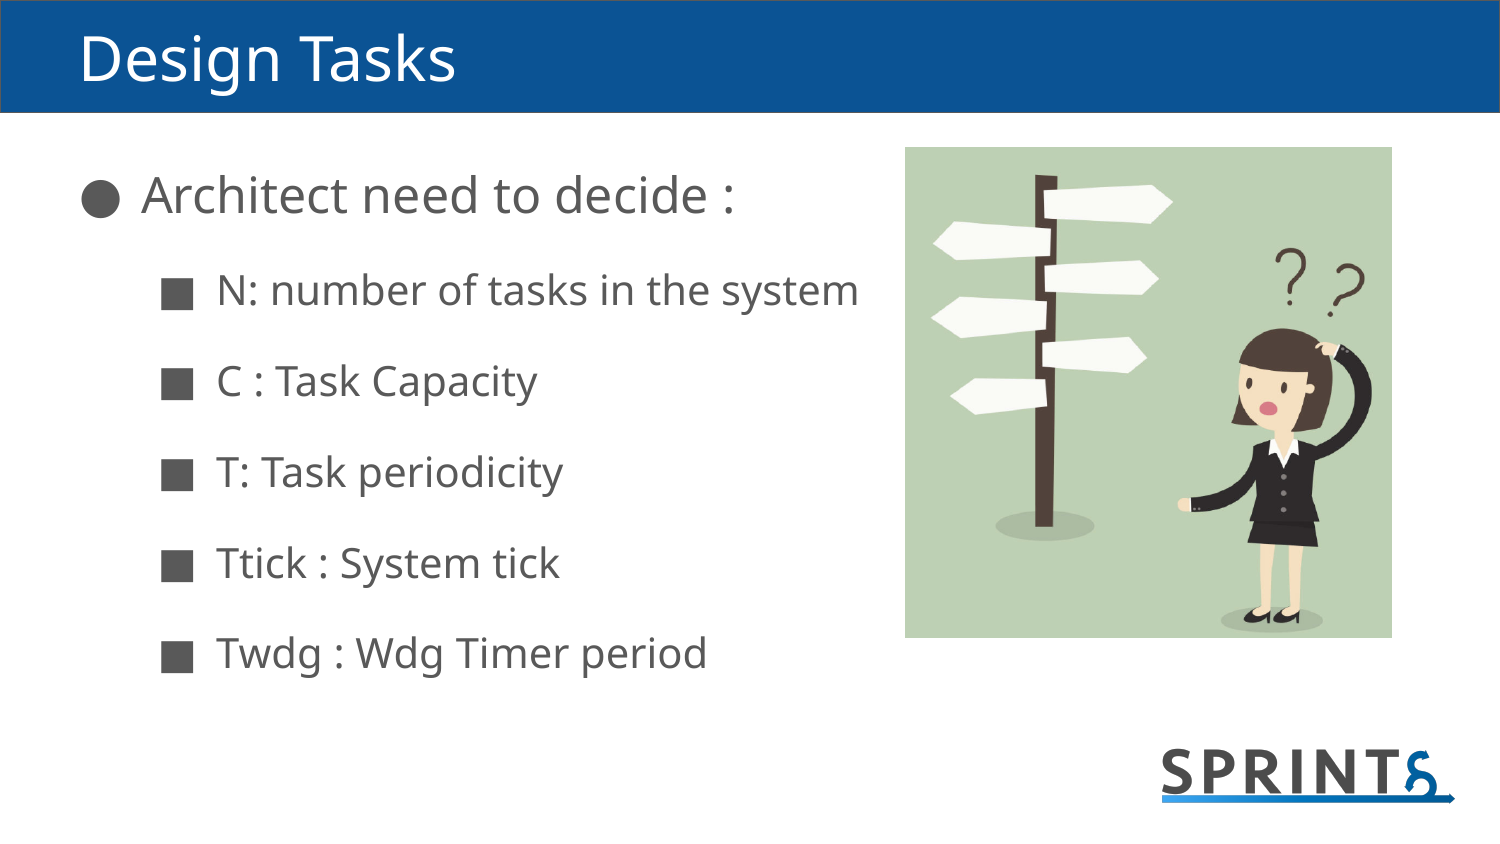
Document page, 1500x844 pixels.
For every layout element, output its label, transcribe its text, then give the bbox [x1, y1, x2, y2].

picture [905, 147, 1393, 638]
picture [1449, 745, 1460, 807]
list Architect need to decide : N: number of tasks in the system C : Task Capacity T: Task periodicity Ttick : System tick Twdg : Wdg Timer period [51, 139, 1449, 844]
title Design Tasks [63, 0, 1193, 113]
